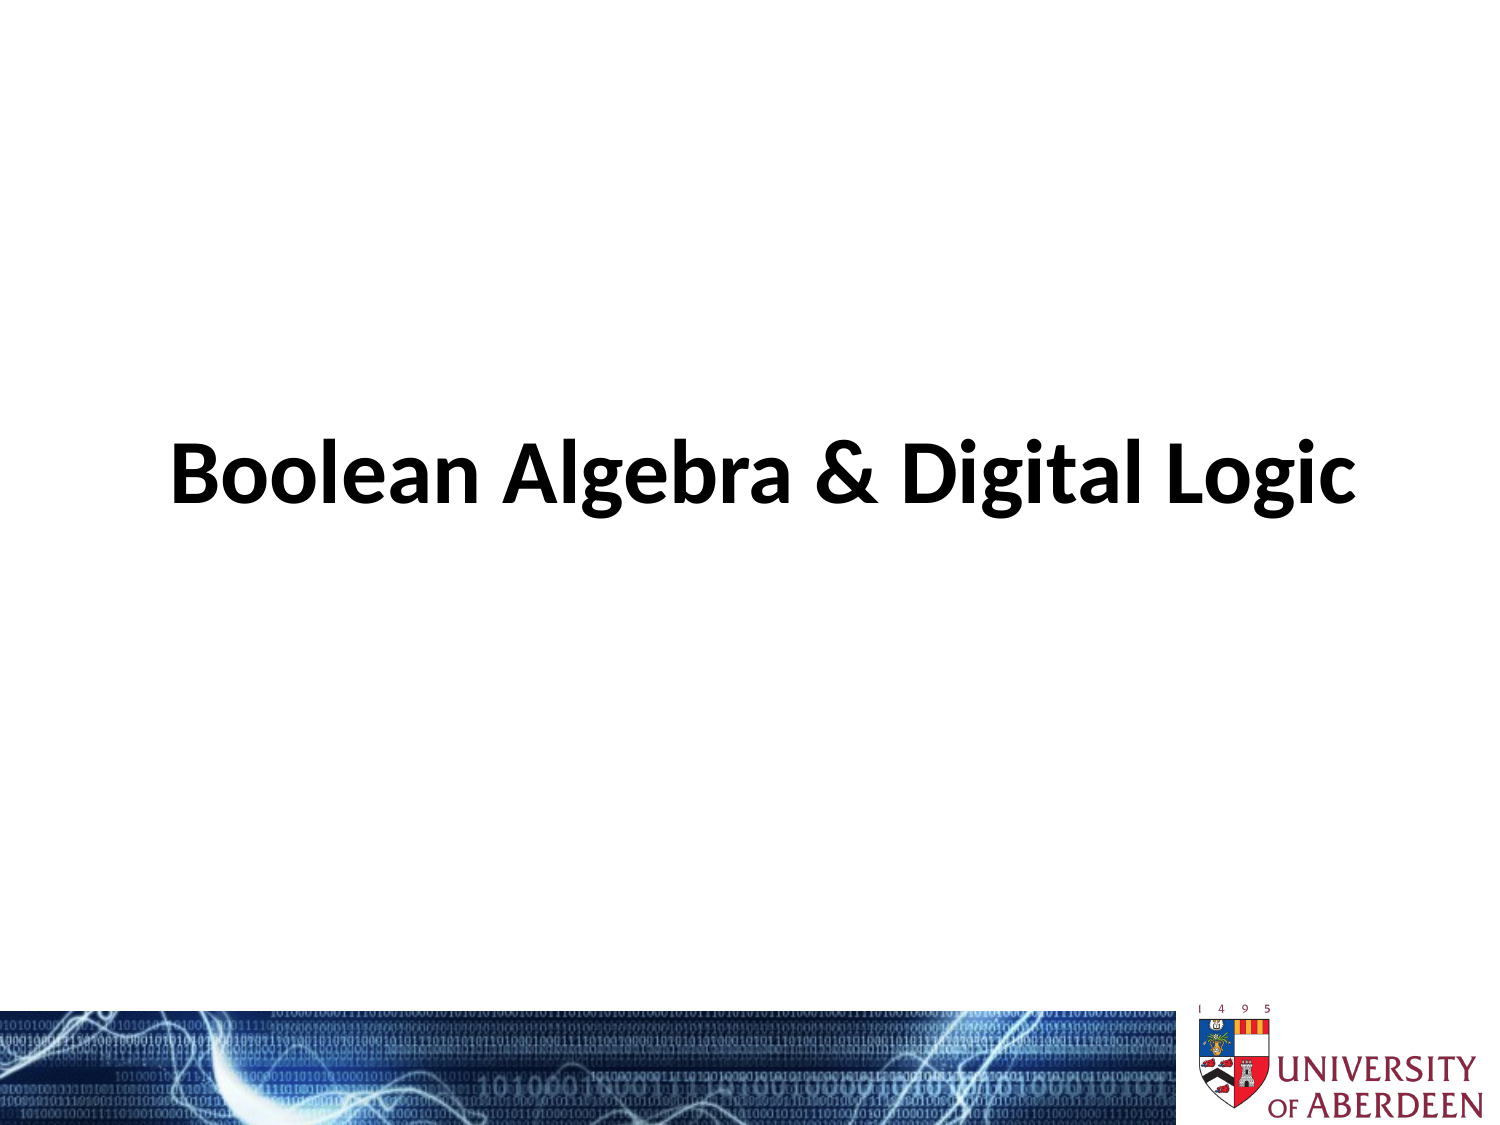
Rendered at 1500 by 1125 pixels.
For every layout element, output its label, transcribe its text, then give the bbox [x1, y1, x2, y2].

title Boolean Algebra & Digital Logic [88, 290, 1439, 644]
picture [0, 1011, 1176, 1125]
